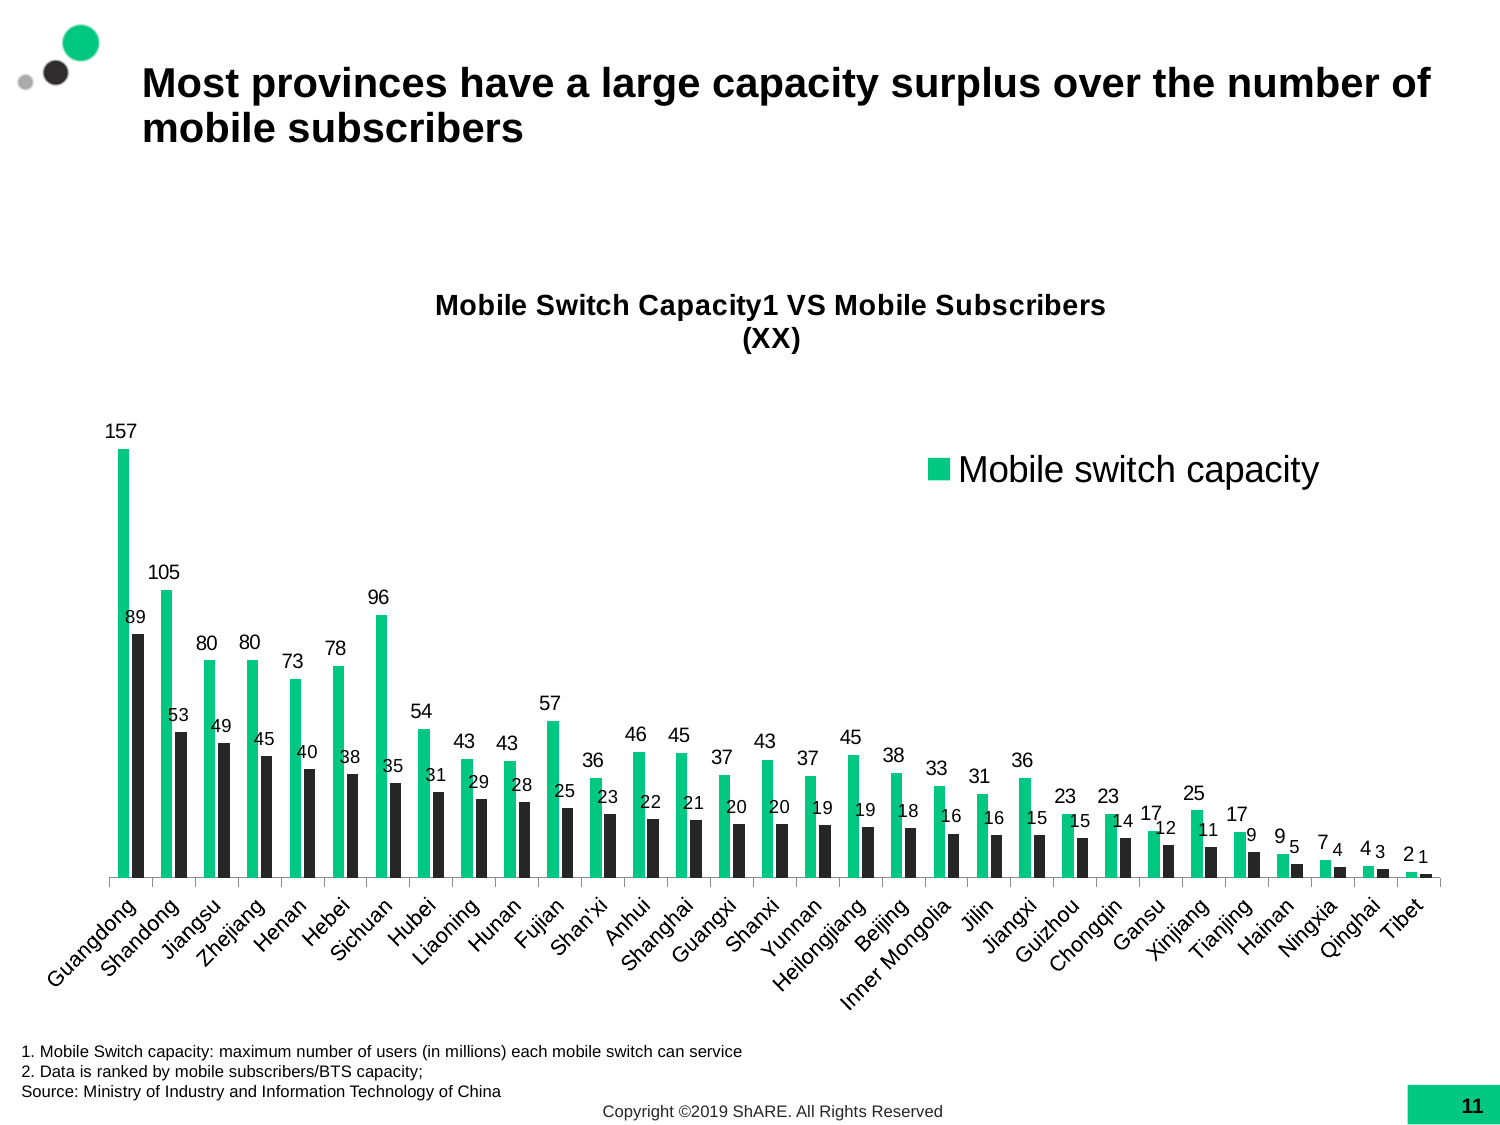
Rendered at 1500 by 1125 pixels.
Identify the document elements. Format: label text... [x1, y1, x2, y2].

text_box 1. Mobile Switch capacity: maximum number of users (in millions) each mobile switch can service 2. Data is ranked by mobile subscribers/BTS capacity; Source: Ministry of Industry and Information Technology of China [6, 1033, 1451, 1109]
picture [11, 20, 107, 94]
title Most provinces have a large capacity surplus over the number of mobile subscribers [127, 25, 1451, 189]
chart [40, 226, 1451, 1021]
